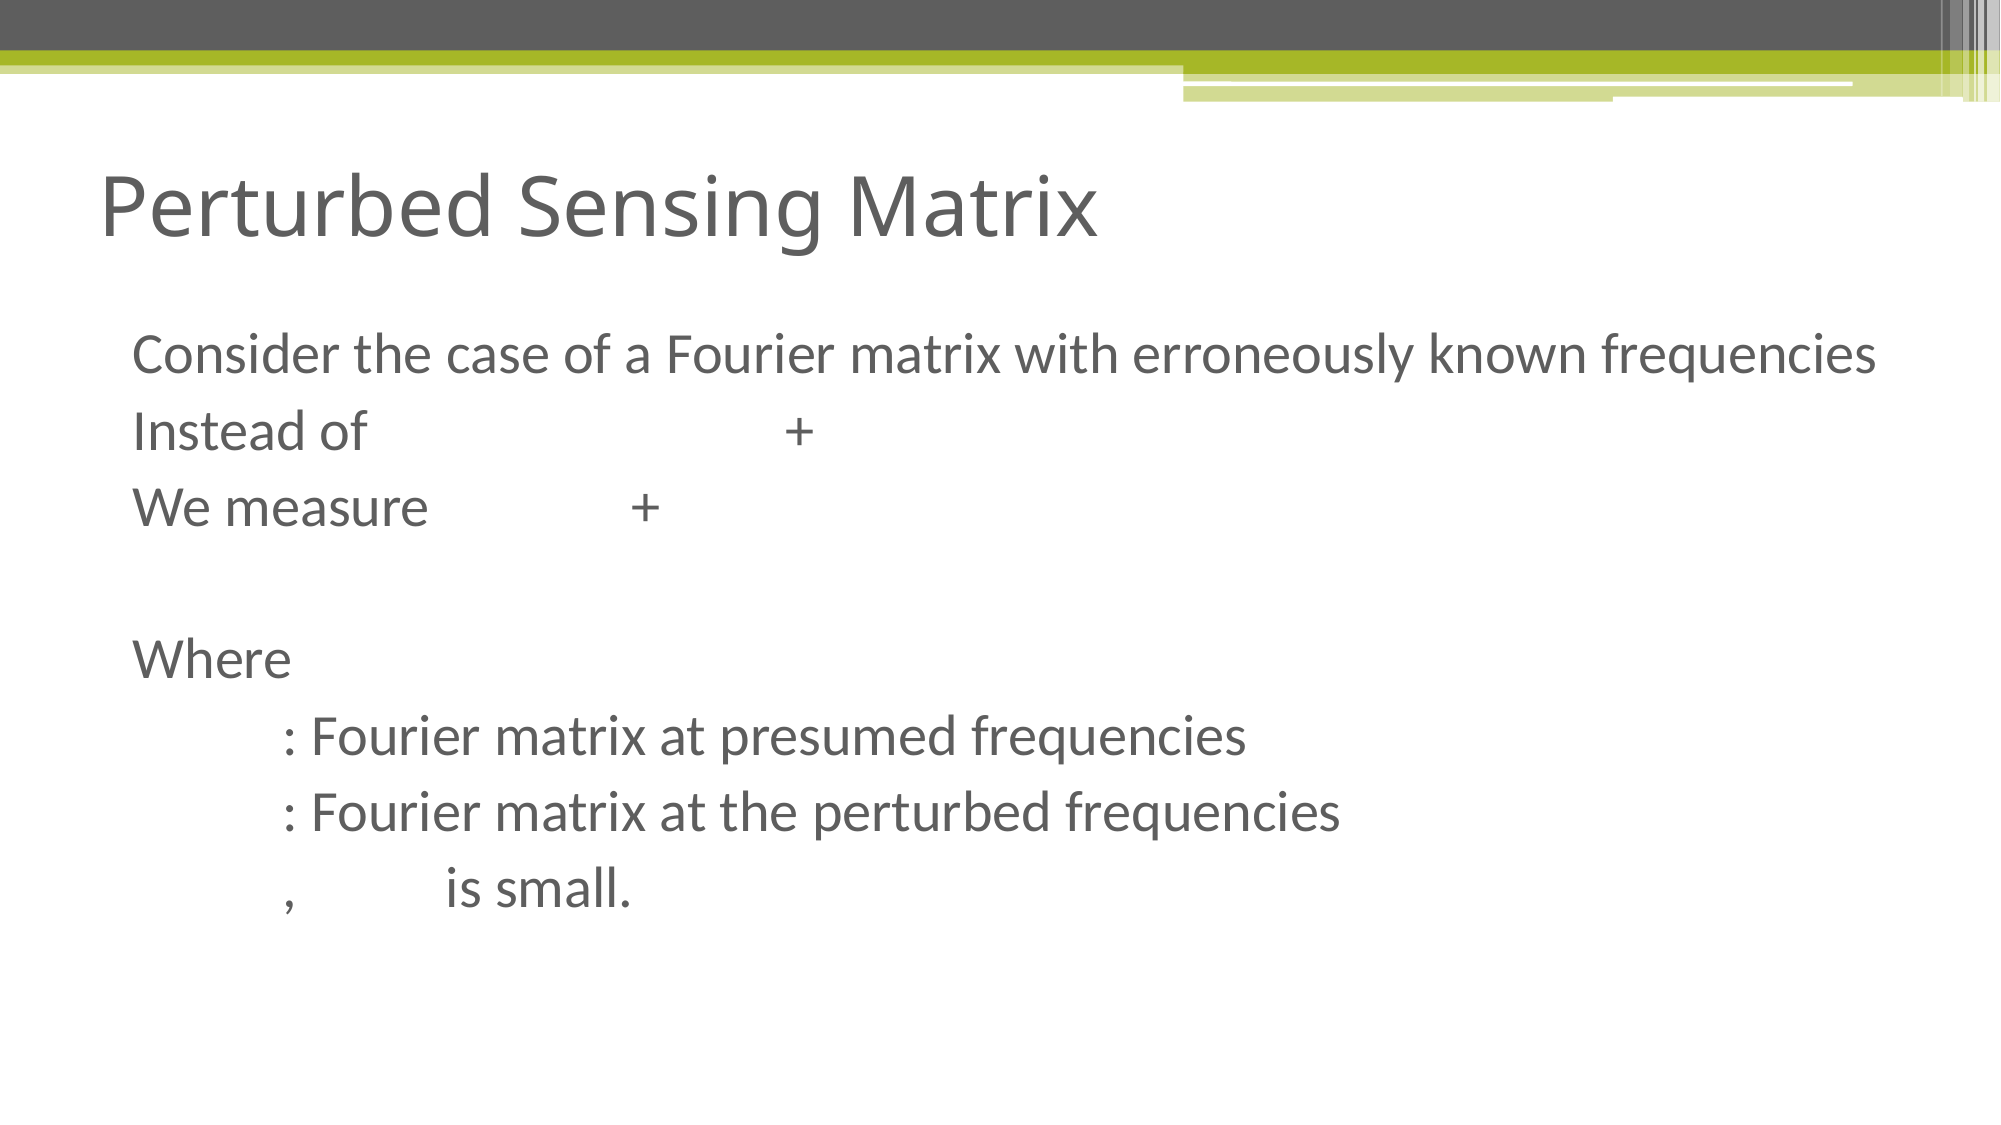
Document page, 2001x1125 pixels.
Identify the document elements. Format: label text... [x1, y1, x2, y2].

title Perturbed Sensing Matrix [83, 115, 1884, 291]
